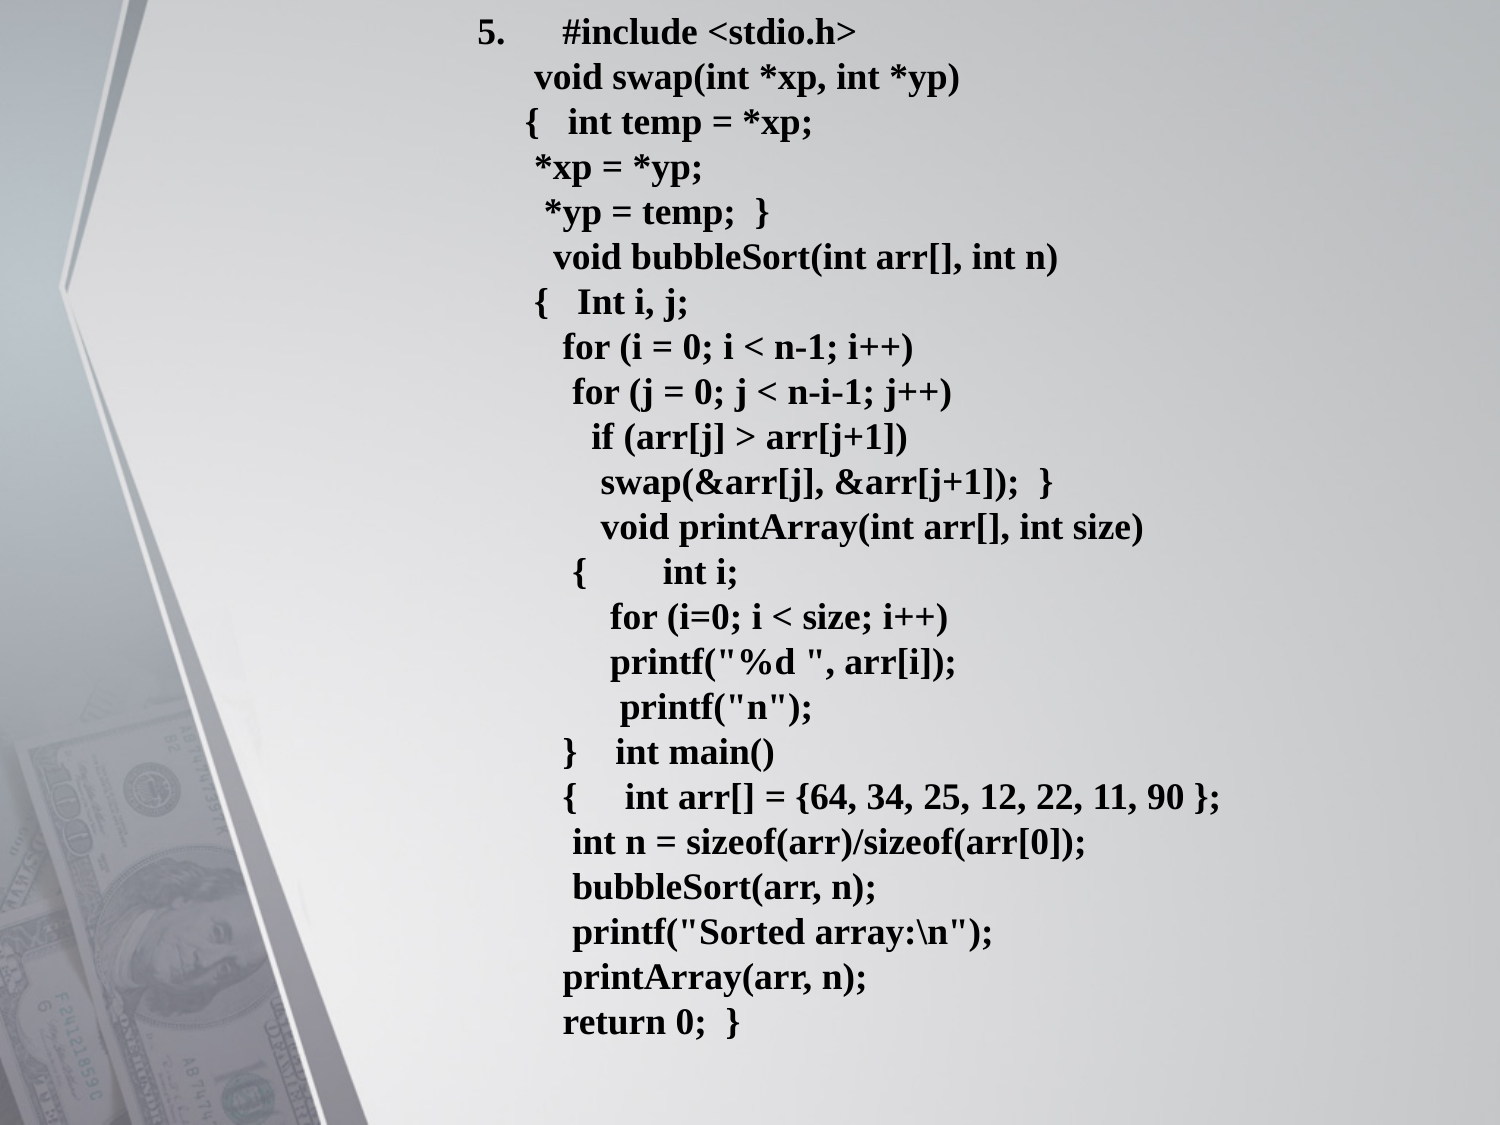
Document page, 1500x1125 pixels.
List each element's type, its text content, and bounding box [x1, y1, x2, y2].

picture [0, 0, 1500, 1125]
text_box 5. #include <stdio.h> void swap(int *xp, int *yp) { int temp = *xp; *xp = *yp; *yp = temp; } void bubbleSort(int arr[], int n) { Int i, j; for (i = 0; i < n-1; i++) for (j = 0; j < n-i-1; j++) if (arr[j] > arr[j+1]) swap(&arr[j], &arr[j+1]); } void printArray(int arr[], int size) { int i; for (i=0; i < size; i++) printf("%d ", arr[i]); printf("n"); } int main() { int arr[] = {64, 34, 25, 12, 22, 11, 90 }; int n = sizeof(arr)/sizeof(arr[0]); bubbleSort(arr, n); printf("Sorted array:\n"); printArray(arr, n); return 0; } [462, 0, 1500, 1050]
